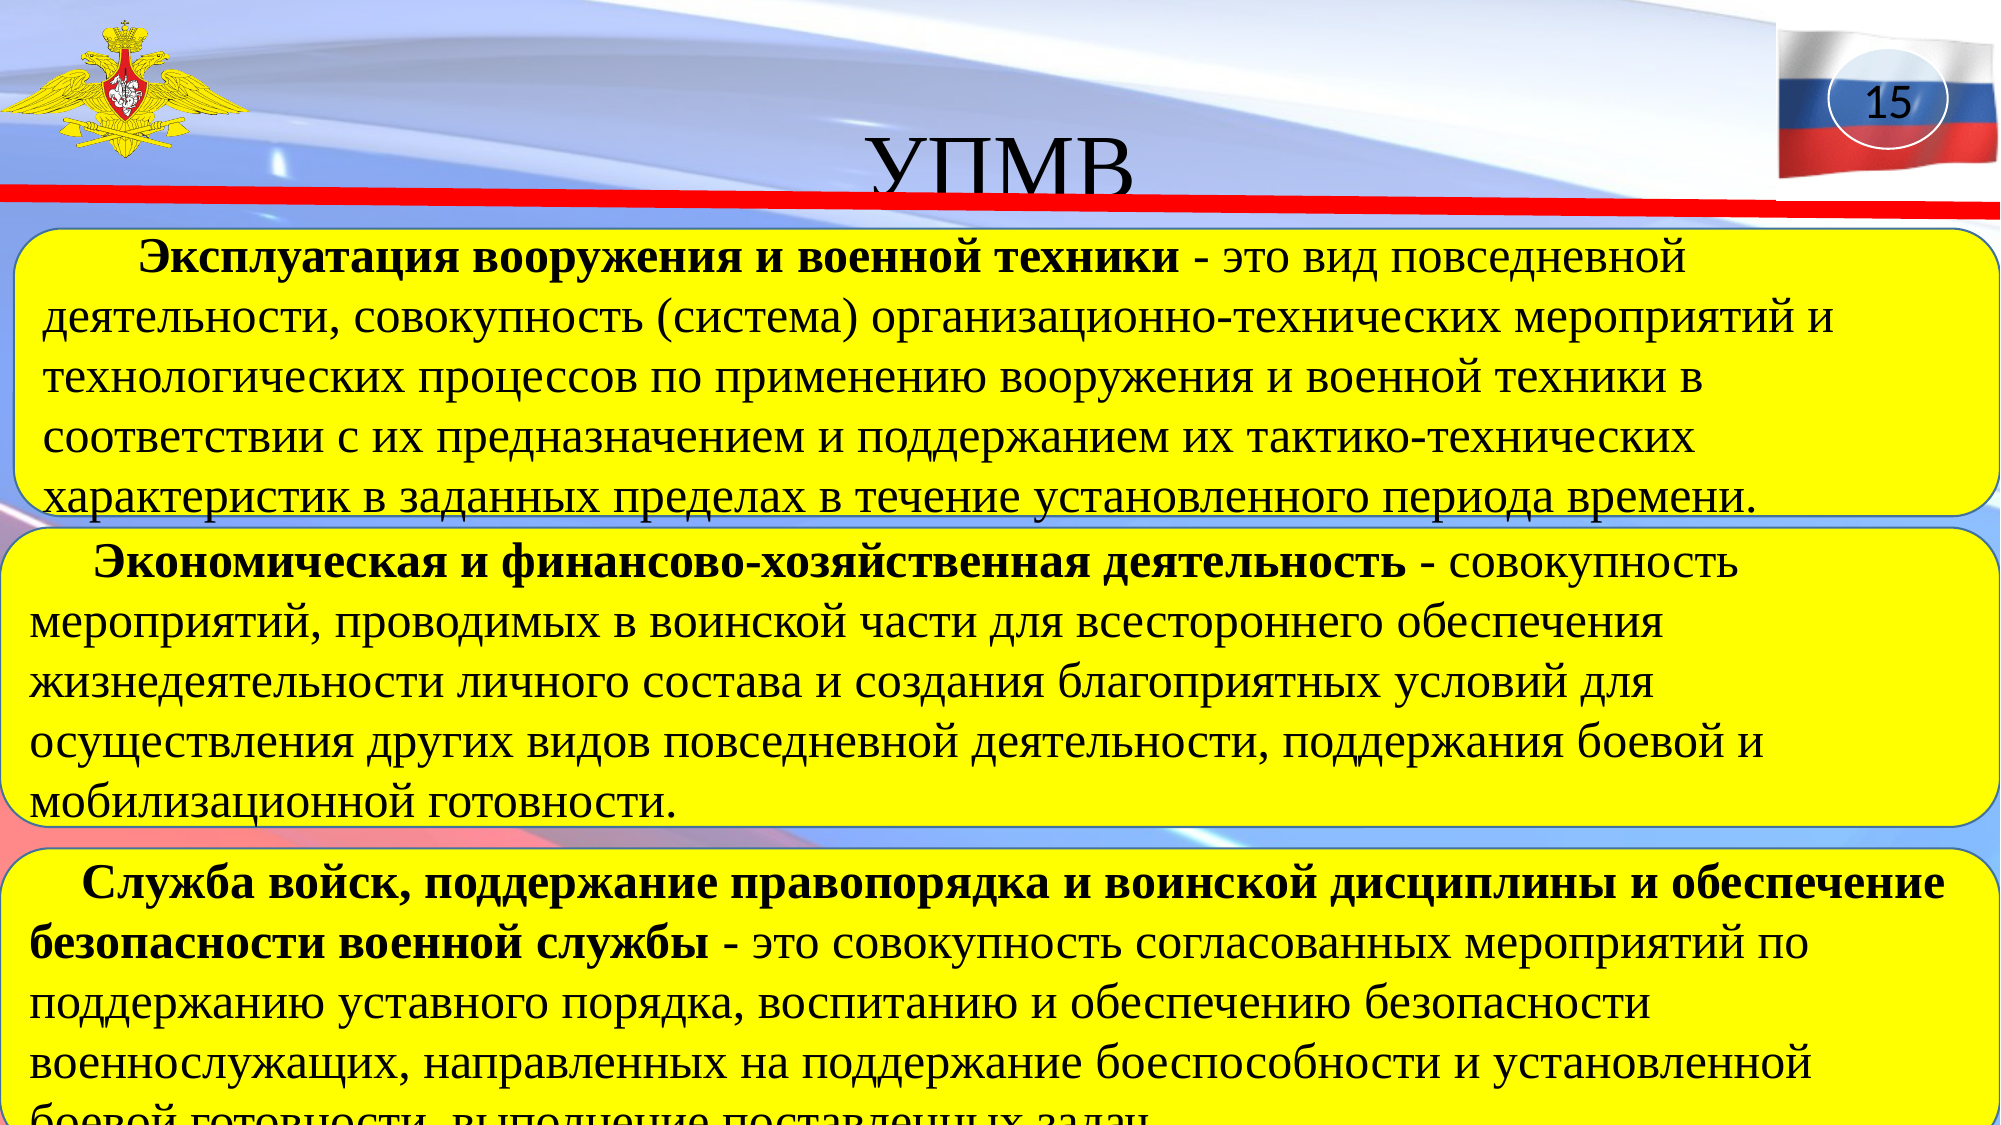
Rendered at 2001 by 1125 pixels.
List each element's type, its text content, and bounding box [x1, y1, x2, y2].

text_box Экономическая и финансово-хозяйственная деятельность - совокупность мероприятий, проводимых в воинской части для всестороннего обеспечения жизнедеятельности личного состава и создания благоприятных условий для осуществления других видов повседневной деятельности, поддержания боевой и мобилизационной готовности. [0, 526, 2000, 829]
title УПМВ [137, 211, 1863, 227]
title УПМВ [250, 59, 1776, 193]
text_box Эксплуатация вооружения и военной техники - это вид повседневной деятельности, совокупность (система) организационно-технических мероприятий и технологических процессов по применению вооружения и военной техники в соответствии с их предназначением и поддержанием их тактико-технических характеристик в заданных пределах в течение установленного периода времени. [12, 227, 2000, 518]
picture [1776, 7, 2000, 201]
picture [0, 0, 250, 190]
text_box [0, 193, 2000, 211]
text_box Служба войск, поддержание правопорядка и воинской дисциплины и обеспечение безопасности военной службы - это совокупность согласованных мероприятий по поддержанию уставного порядка, воспитанию и обеспечению безопасности военнослужащих, направленных на поддержание боеспособности и установленной боевой готовности, выполнение поставленных задач. [0, 847, 2000, 1125]
